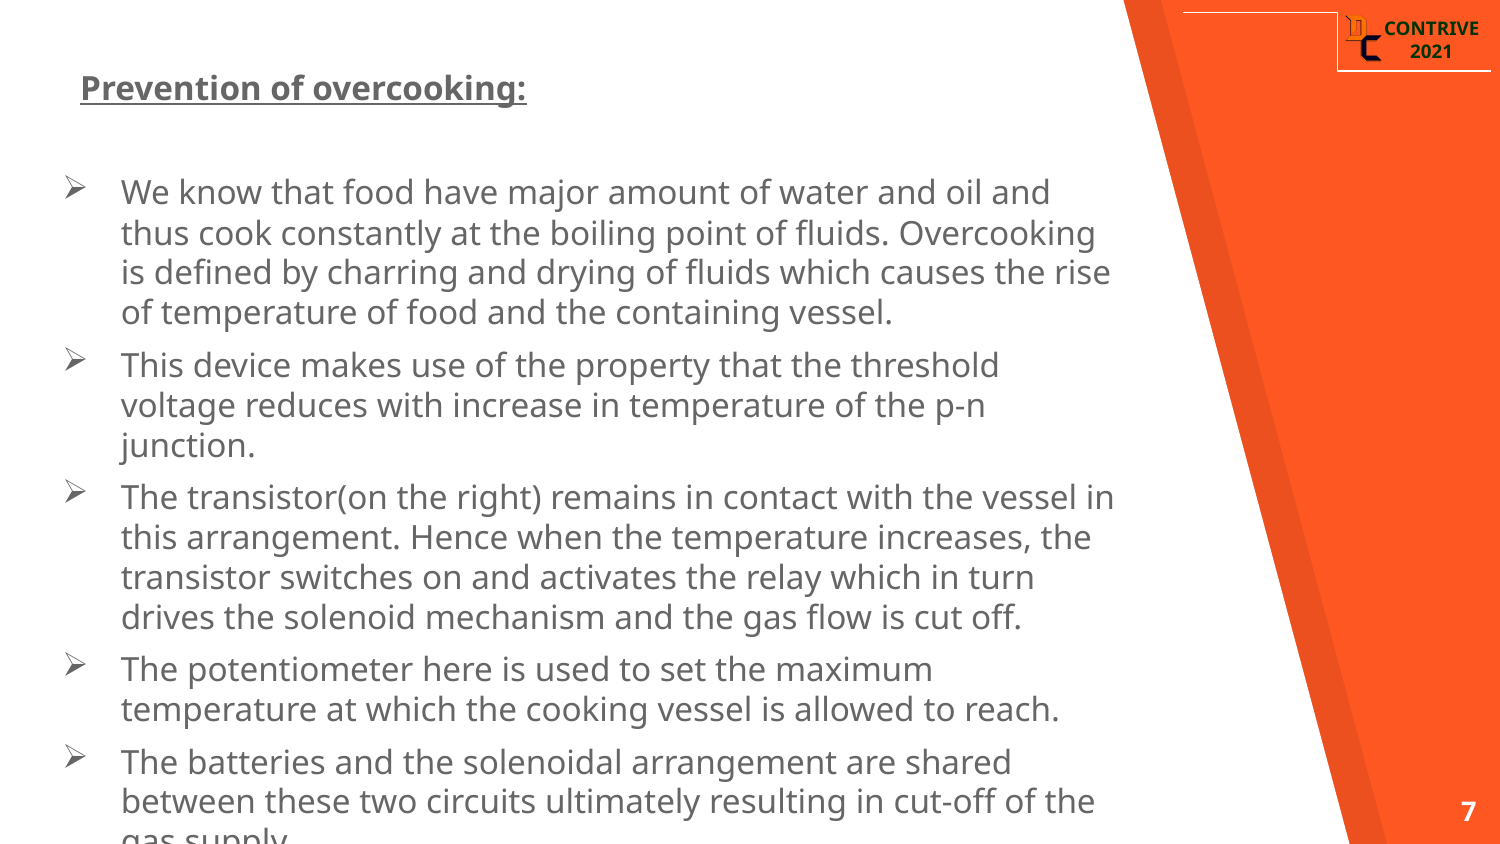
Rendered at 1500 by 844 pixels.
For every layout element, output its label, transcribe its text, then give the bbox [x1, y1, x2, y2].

picture [1341, 12, 1386, 65]
list Prevention of overcooking: We know that food have major amount of water and oil and thus cook constantly at the boiling point of fluids. Overcooking is defined by charring and drying of fluids which causes the rise of temperature of food and the containing vessel. This device makes use of the property that the threshold voltage reduces with increase in temperature of the p-n junction. The transistor(on the right) remains in contact with the vessel in this arrangement. Hence when the temperature increases, the transistor switches on and activates the relay which in turn drives the solenoid mechanism and the gas flow is cut off. The potentiometer here is used to set the maximum temperature at which the cooking vessel is allowed to reach. The batteries and the solenoidal arrangement are shared between these two circuits ultimately resulting in cut-off of the gas supply. [30, 51, 1134, 780]
slide_number 7 [1401, 779, 1492, 844]
